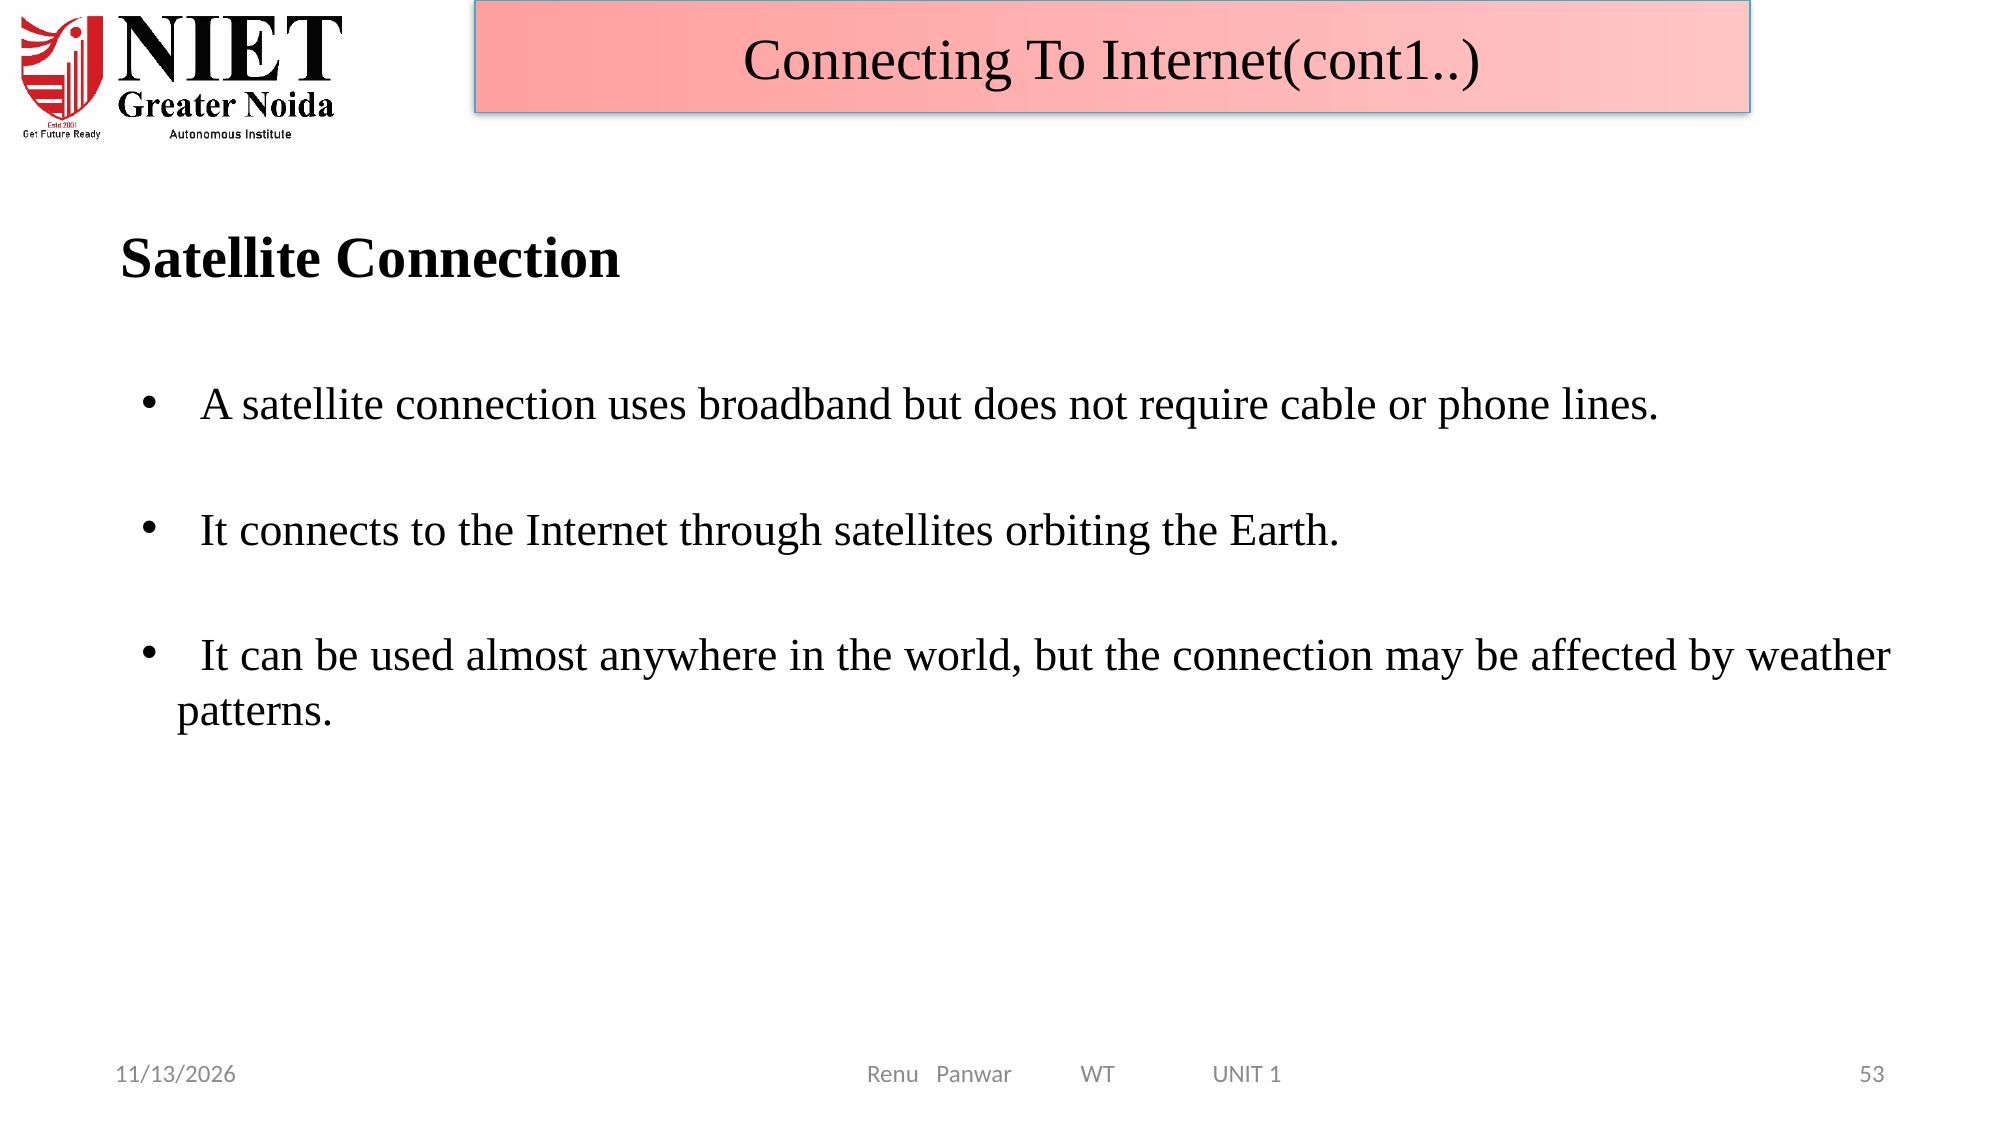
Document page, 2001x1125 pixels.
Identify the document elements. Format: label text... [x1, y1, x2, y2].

text_box Satellite Connection A satellite connection uses broadband but does not require cable or phone lines. It connects to the Internet through satellites orbiting the Earth. It can be used almost anywhere in the world, but the connection may be affected by weather patterns. [87, 211, 1907, 962]
text_box Connecting To Internet(cont1..) [474, 0, 1751, 113]
slide_number 53 [1433, 1042, 1900, 1103]
footer Renu Panwar WT UNIT 1 [662, 1042, 1433, 1103]
picture [0, 0, 363, 156]
slide_number 07-Jan-25 [99, 1042, 567, 1103]
